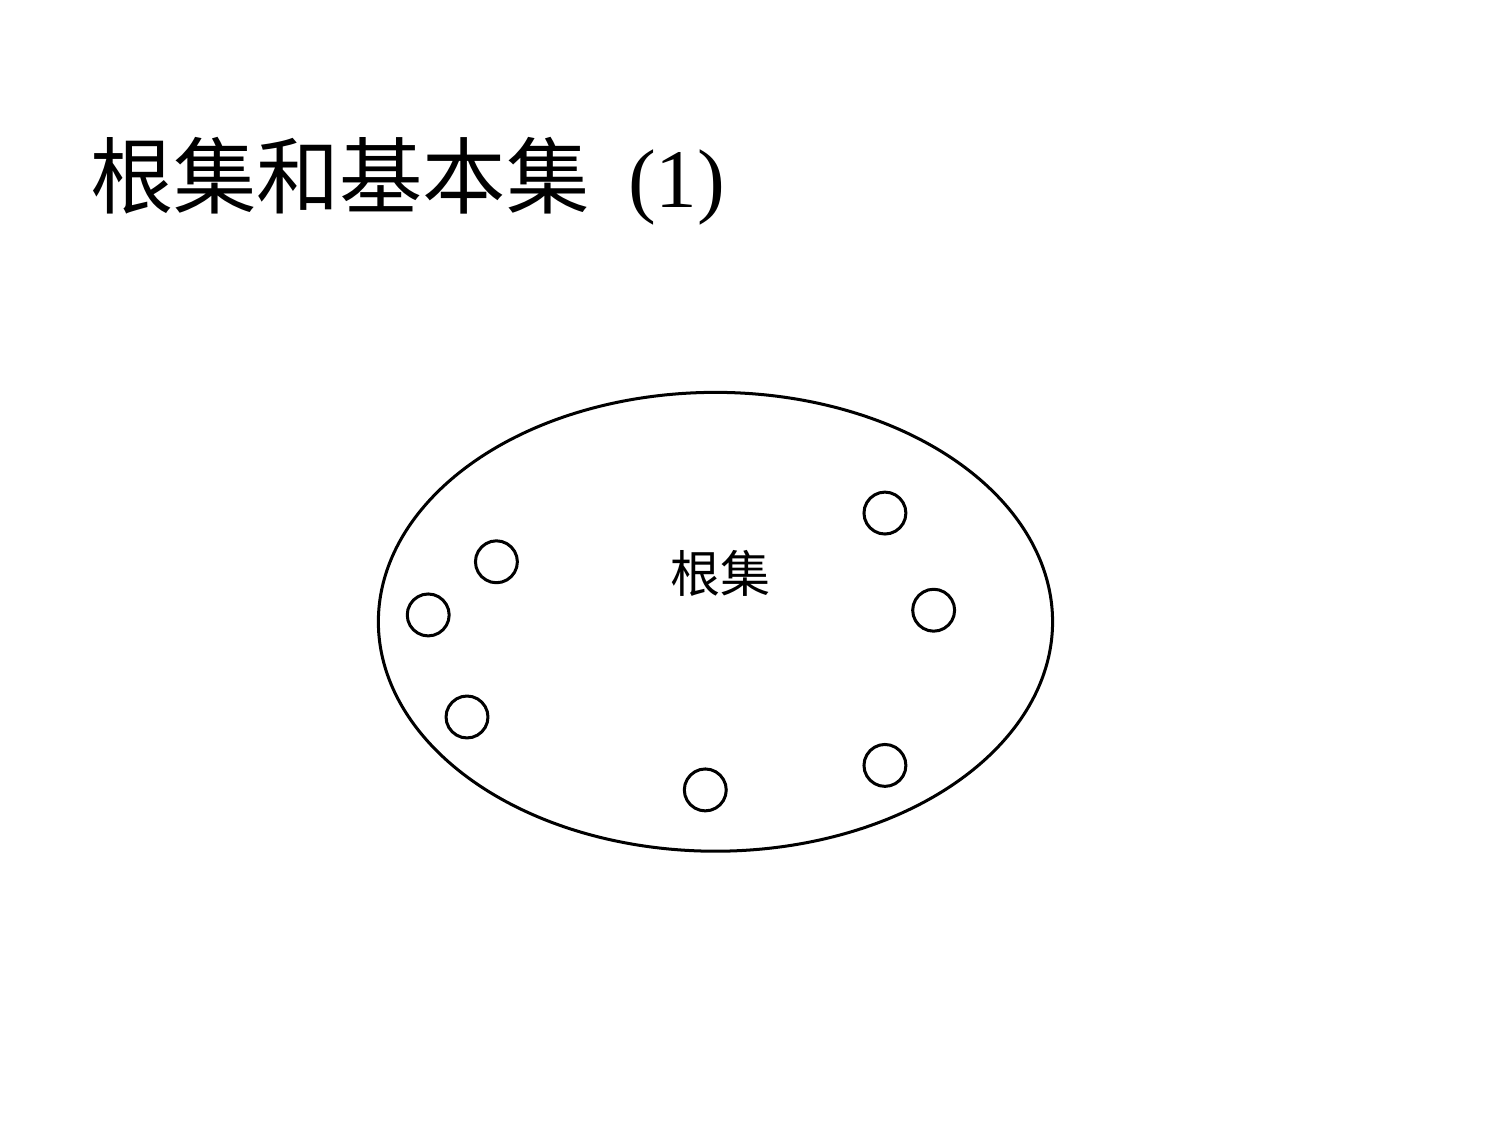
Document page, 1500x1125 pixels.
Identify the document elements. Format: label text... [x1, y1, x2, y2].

text_box [863, 744, 906, 787]
text_box [684, 768, 727, 811]
title 根集和基本集 (1) [74, 16, 1425, 232]
text_box [378, 392, 1053, 852]
text_box 根集 [655, 534, 852, 610]
text_box [446, 696, 488, 738]
text_box [863, 492, 906, 535]
text_box [407, 593, 450, 636]
text_box [912, 589, 955, 632]
text_box [475, 540, 518, 583]
